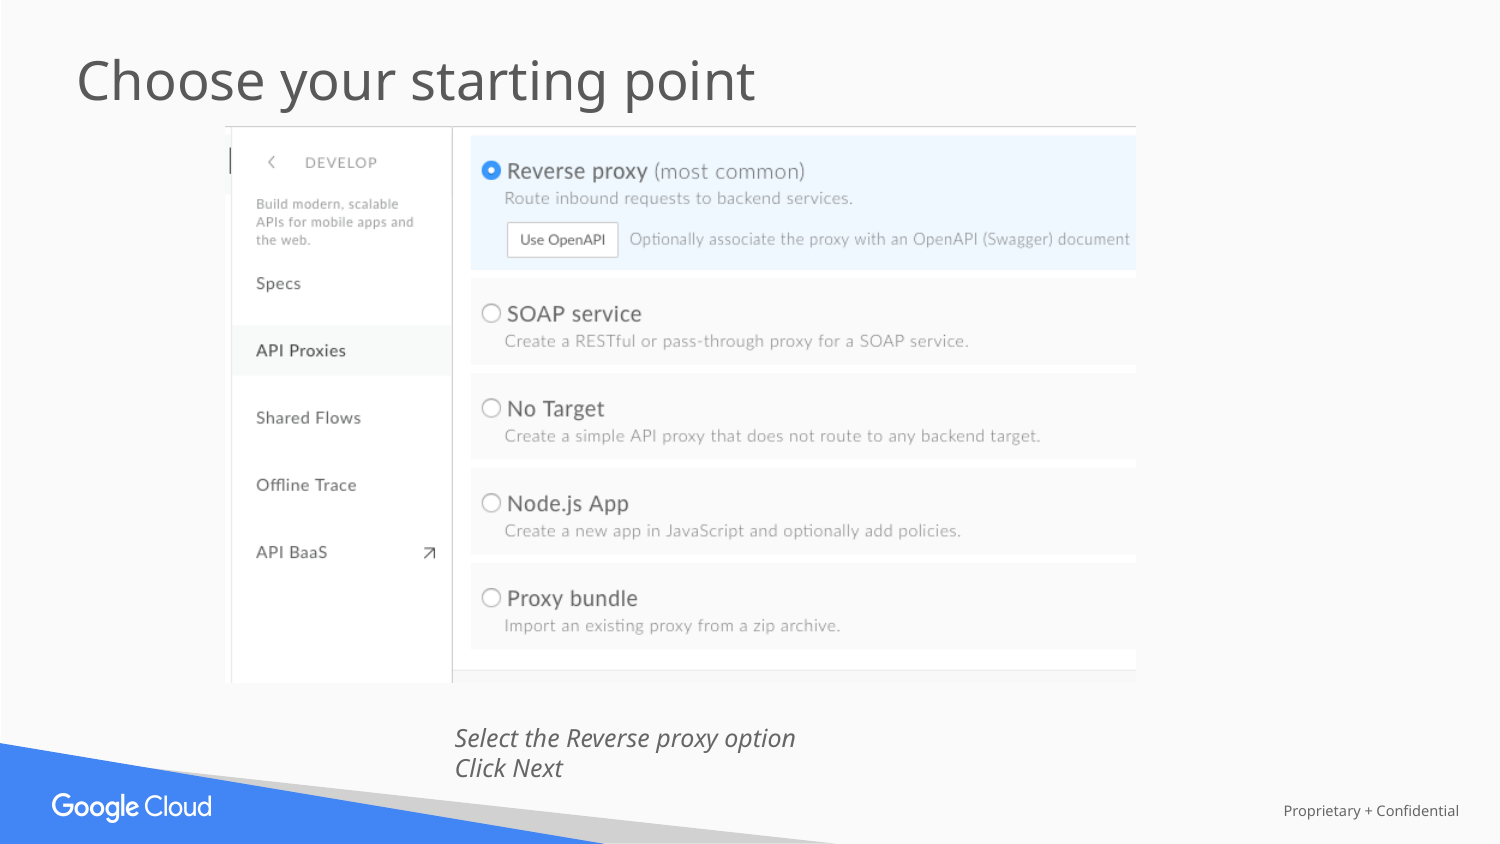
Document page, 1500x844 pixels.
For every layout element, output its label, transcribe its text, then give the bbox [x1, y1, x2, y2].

text_box Select the Reverse proxy option Click Next [439, 707, 1446, 802]
picture [224, 125, 1136, 683]
picture [52, 793, 211, 823]
title Choose your starting point [37, 56, 1418, 102]
